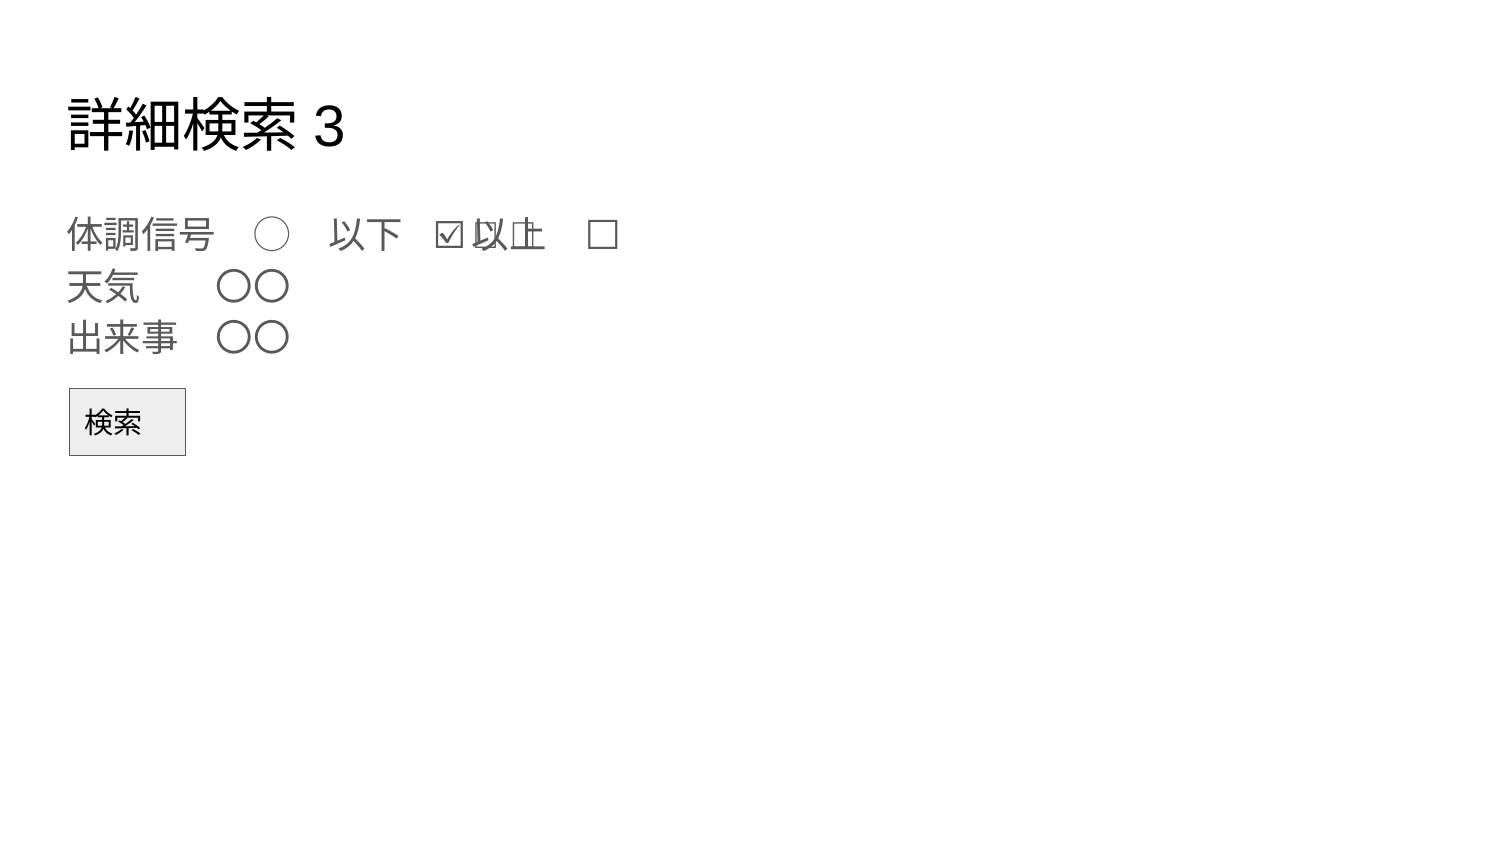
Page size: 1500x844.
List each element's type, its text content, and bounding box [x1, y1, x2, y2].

list 体調信号 ◯ ☑️以下 ⬜️以上 天気 〇〇 出来事 〇〇 [51, 189, 1449, 750]
text_box 検索 [69, 388, 186, 456]
title 詳細検索3 [51, 72, 1449, 167]
